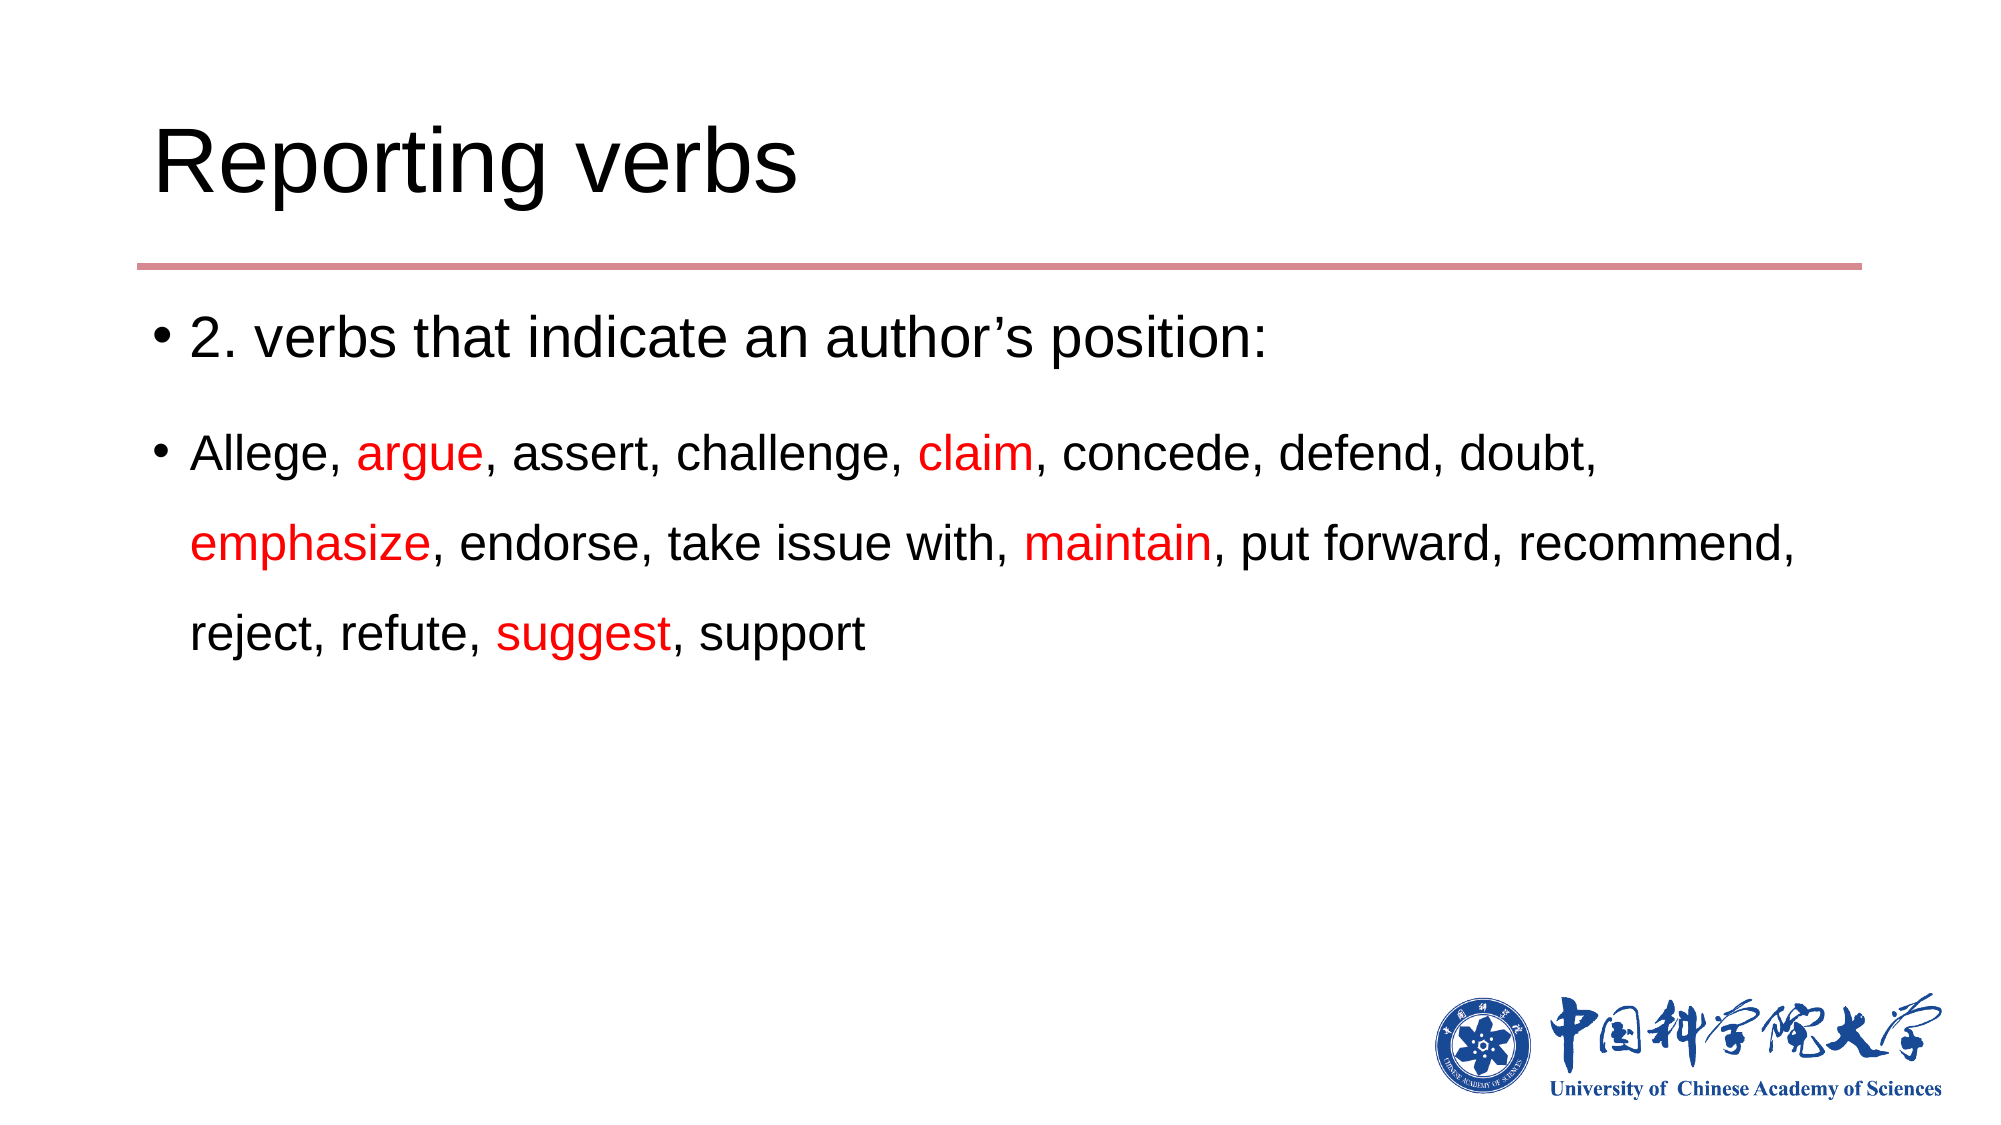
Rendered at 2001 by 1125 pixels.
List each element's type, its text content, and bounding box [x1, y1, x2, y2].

picture [1435, 993, 1942, 1100]
list 2. verbs that indicate an author’s position: Allege, argue, assert, challenge, claim, concede, defend, doubt, emphasize, endorse, take issue with, maintain, put forward, recommend, reject, refute, suggest, support [137, 299, 1863, 1014]
title Reporting verbs [137, 59, 1863, 267]
